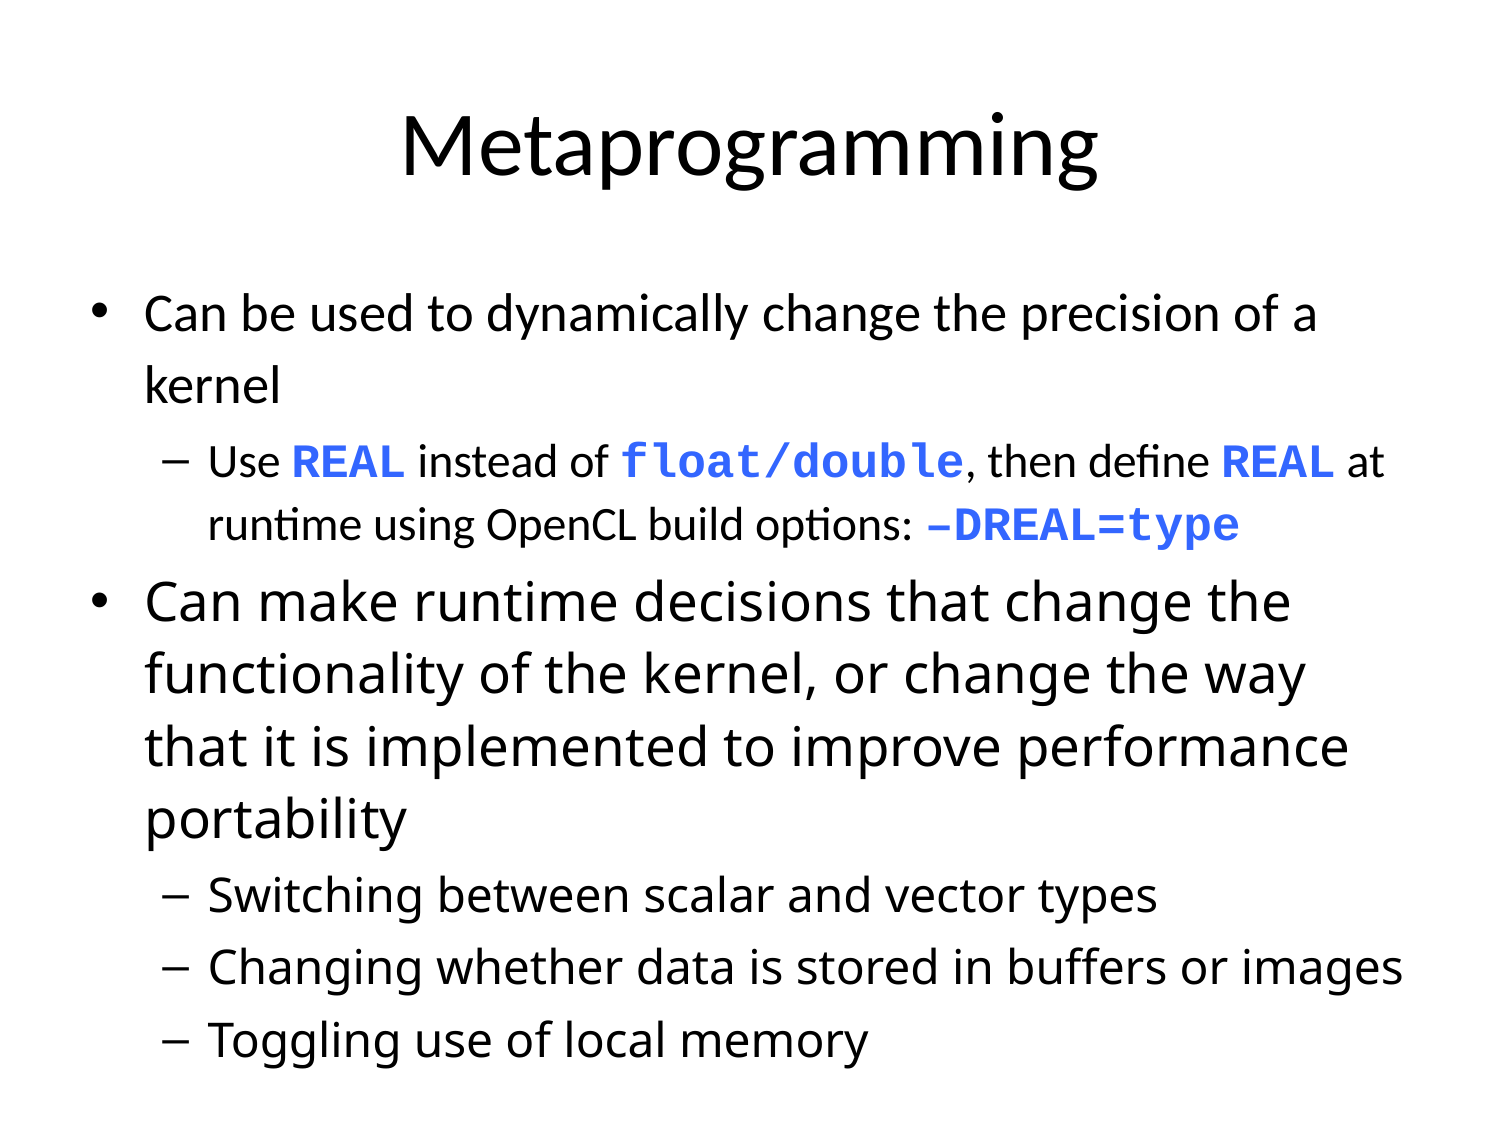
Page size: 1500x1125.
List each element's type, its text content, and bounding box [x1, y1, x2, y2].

title Metaprogramming [75, 45, 1425, 233]
list Can be used to dynamically change the precision of a kernel Use REAL instead of float/double, then define REAL at runtime using OpenCL build options: –DREAL=type Can make runtime decisions that change the functionality of the kernel, or change the way that it is implemented to improve performance portability Switching between scalar and vector types Changing whether data is stored in buffers or images Toggling use of local memory [75, 262, 1425, 1106]
